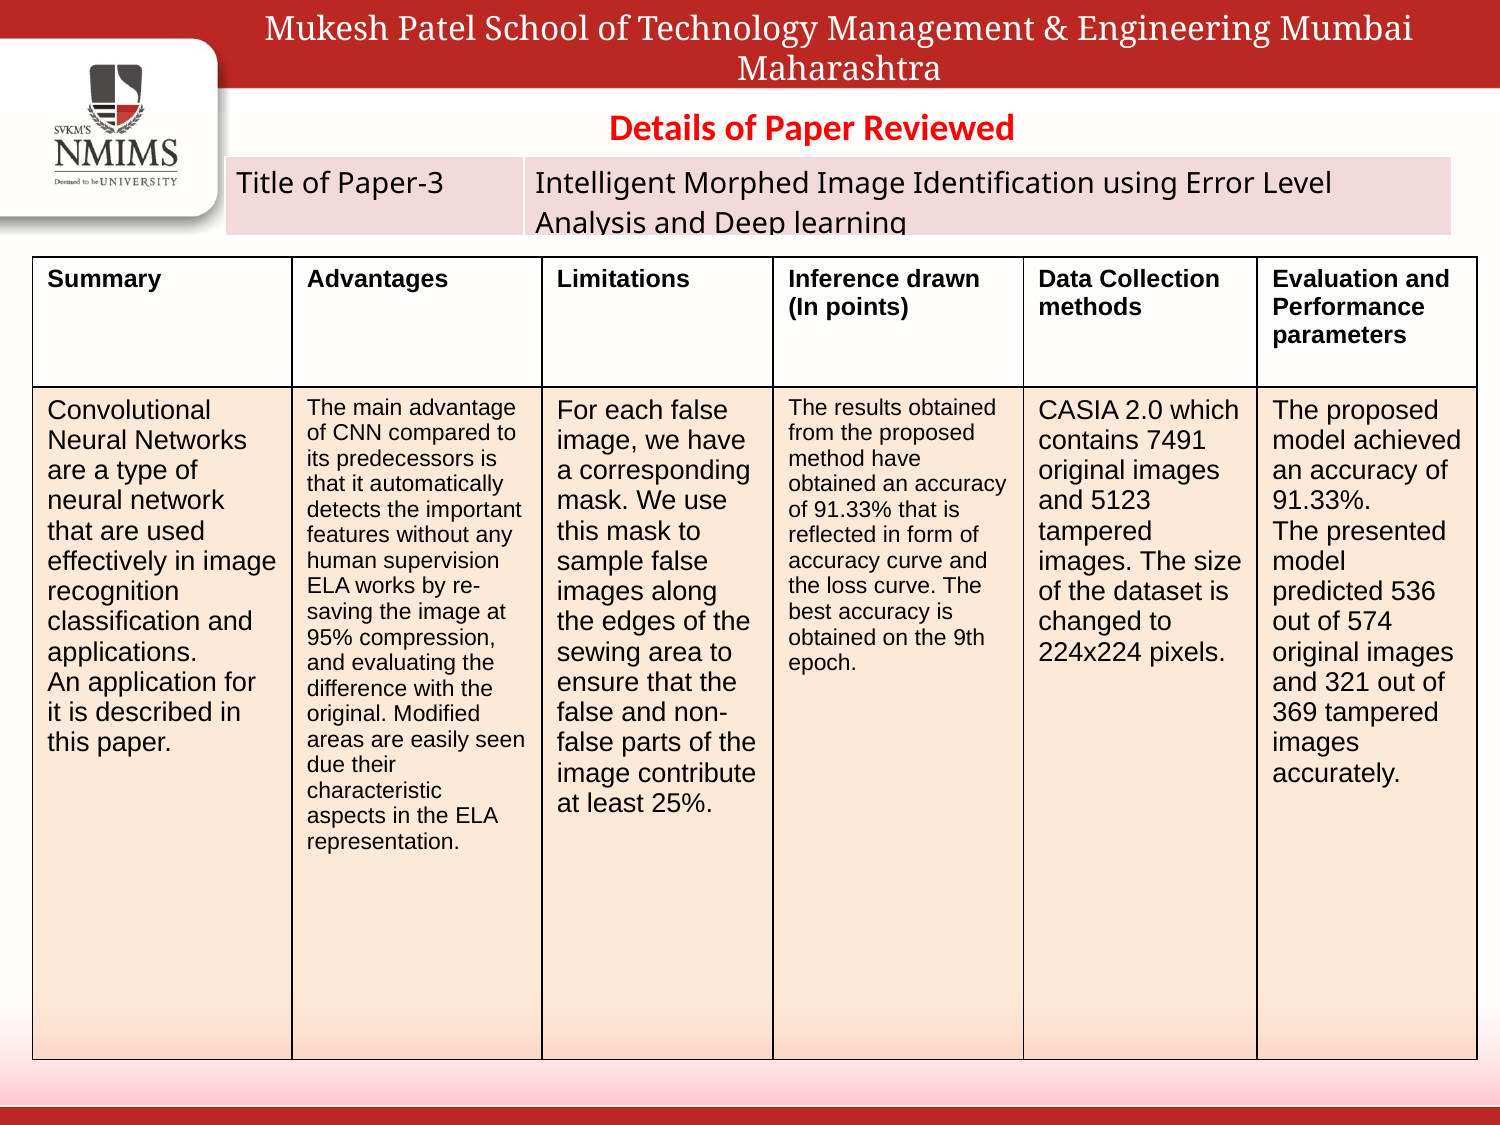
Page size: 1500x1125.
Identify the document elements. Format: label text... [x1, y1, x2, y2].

text_box [0, 112, 1500, 1105]
picture [1375, 0, 1500, 112]
picture [0, 1105, 1500, 1125]
picture [0, 0, 249, 112]
table_cell Convolutional Neural Networks are a type of neural network that are used effectively in image recognition classification and applications. An application for it is described in this paper. [33, 388, 291, 1059]
table_header Title of Paper-3 [226, 157, 523, 235]
table_header Data Collection methods [1024, 258, 1256, 386]
table_header Evaluation and Performance parameters [1258, 258, 1476, 386]
table_header Limitations [543, 258, 772, 386]
table_cell The results obtained from the proposed method have obtained an accuracy of 91.33% that is reflected in form of accuracy curve and the loss curve. The best accuracy is obtained on the 9th epoch. [774, 388, 1023, 1059]
table_header Advantages [293, 258, 541, 386]
table_header Inference drawn (In points) [774, 258, 1023, 386]
table_cell The proposed model achieved an accuracy of 91.33%. The presented model predicted 536 out of 574 original images and 321 out of 369 tampered images accurately. [1258, 388, 1476, 1059]
table_cell The main advantage of CNN compared to its predecessors is that it automatically detects the important features without any human supervision ELA works by re-saving the image at 95% compression, and evaluating the difference with the original. Modified areas are easily seen due their characteristic aspects in the ELA representation. [293, 388, 541, 1059]
table_header Intelligent Morphed Image Identification using Error Level Analysis and Deep learning [525, 157, 1451, 235]
table_cell CASIA 2.0 which contains 7491 original images and 5123 tampered images. The size of the dataset is changed to 224x224 pixels. [1024, 388, 1256, 1059]
text_box Mukesh Patel School of Technology Management & Engineering Mumbai Maharashtra [199, 0, 1478, 95]
text_box Details of Paper Reviewed [249, 95, 1375, 156]
table_cell For each false image, we have a corresponding mask. We use this mask to sample false images along the edges of the sewing area to ensure that the false and non-false parts of the image contribute at least 25%. [543, 388, 772, 1059]
table_header Summary [33, 258, 291, 386]
